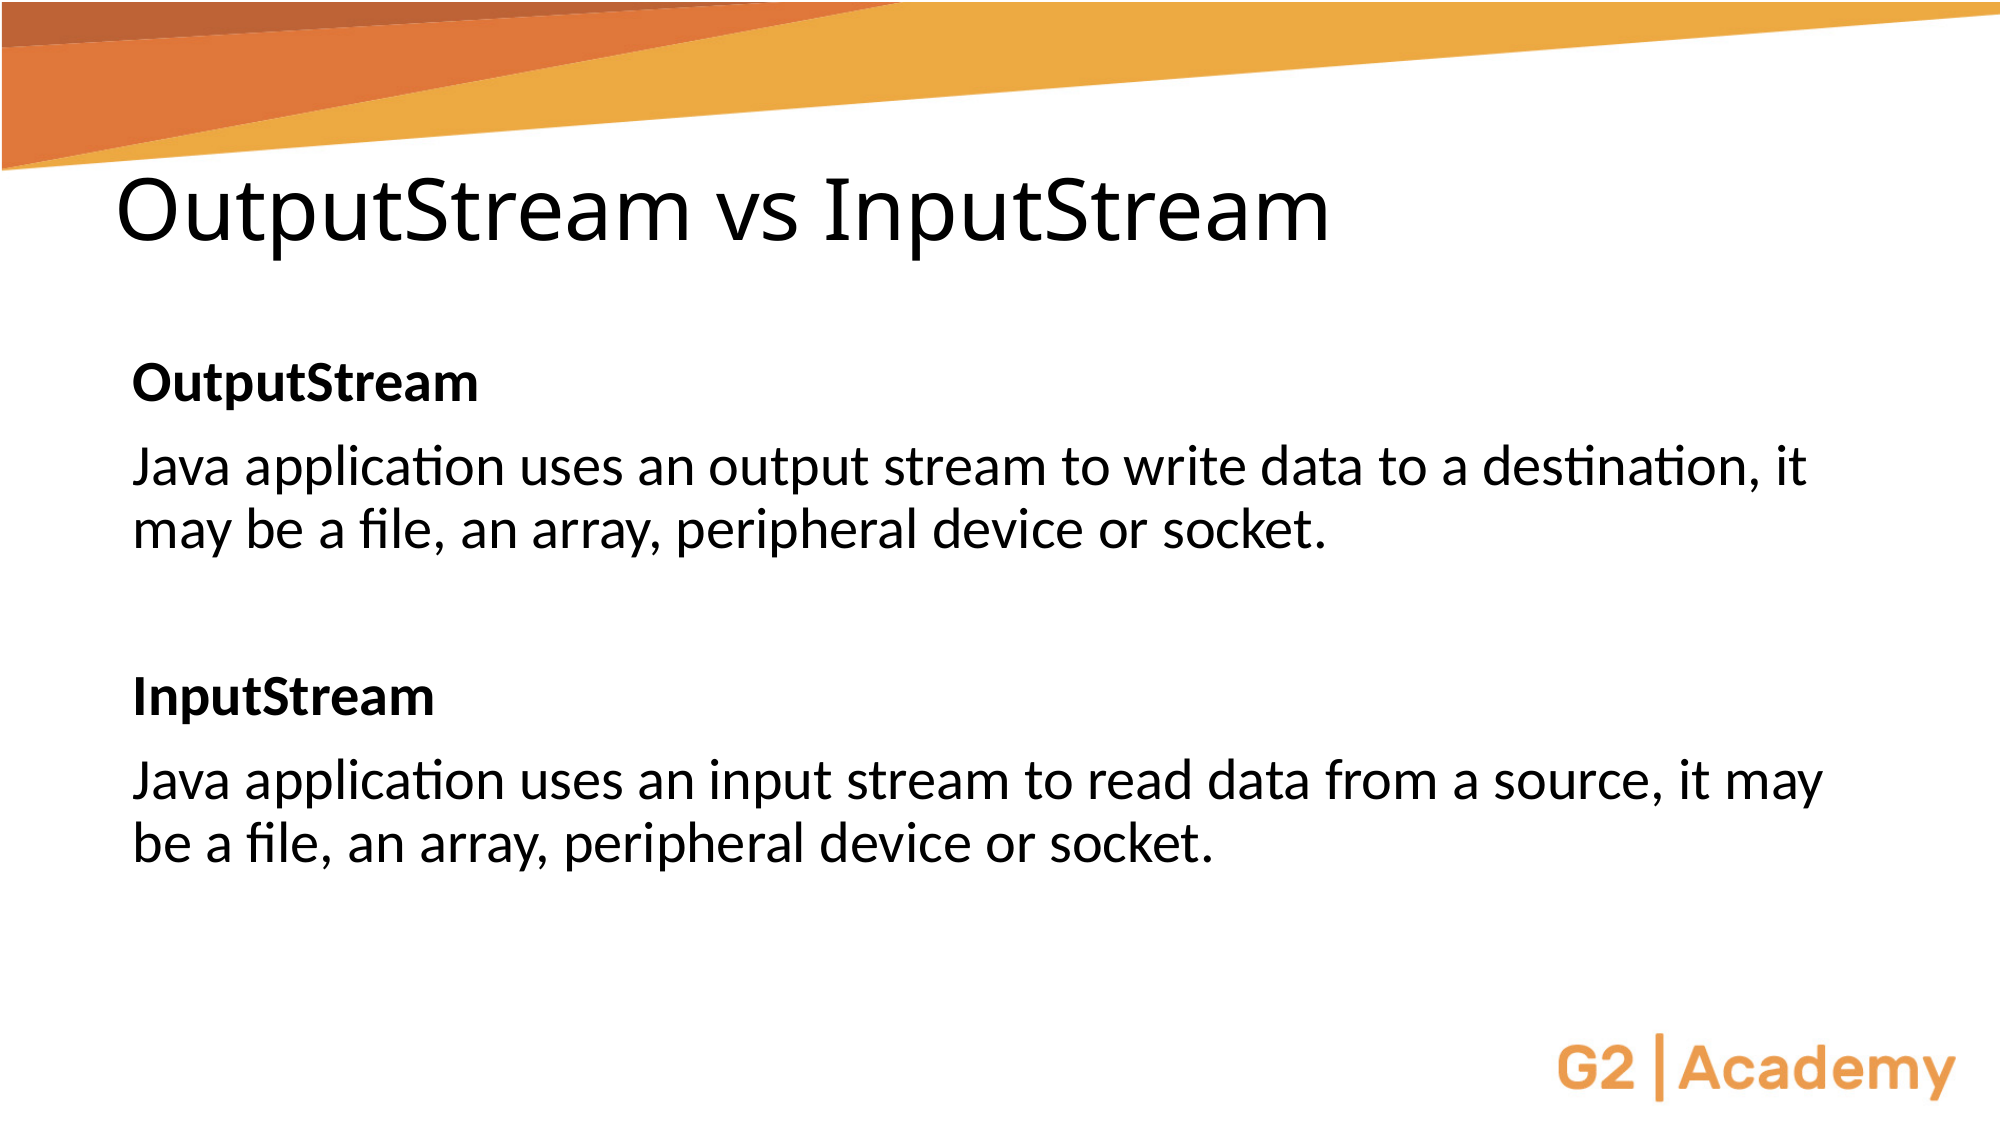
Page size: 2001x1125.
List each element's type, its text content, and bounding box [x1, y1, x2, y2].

picture [1, 2, 2000, 1125]
title OutputStream vs InputStream [99, 158, 1900, 267]
list OutputStream Java application uses an output stream to write data to a destination, it may be a file, an array, peripheral device or socket. InputStream Java application uses an input stream to read data from a source, it may be a file, an array, peripheral device or socket. [99, 343, 1900, 967]
